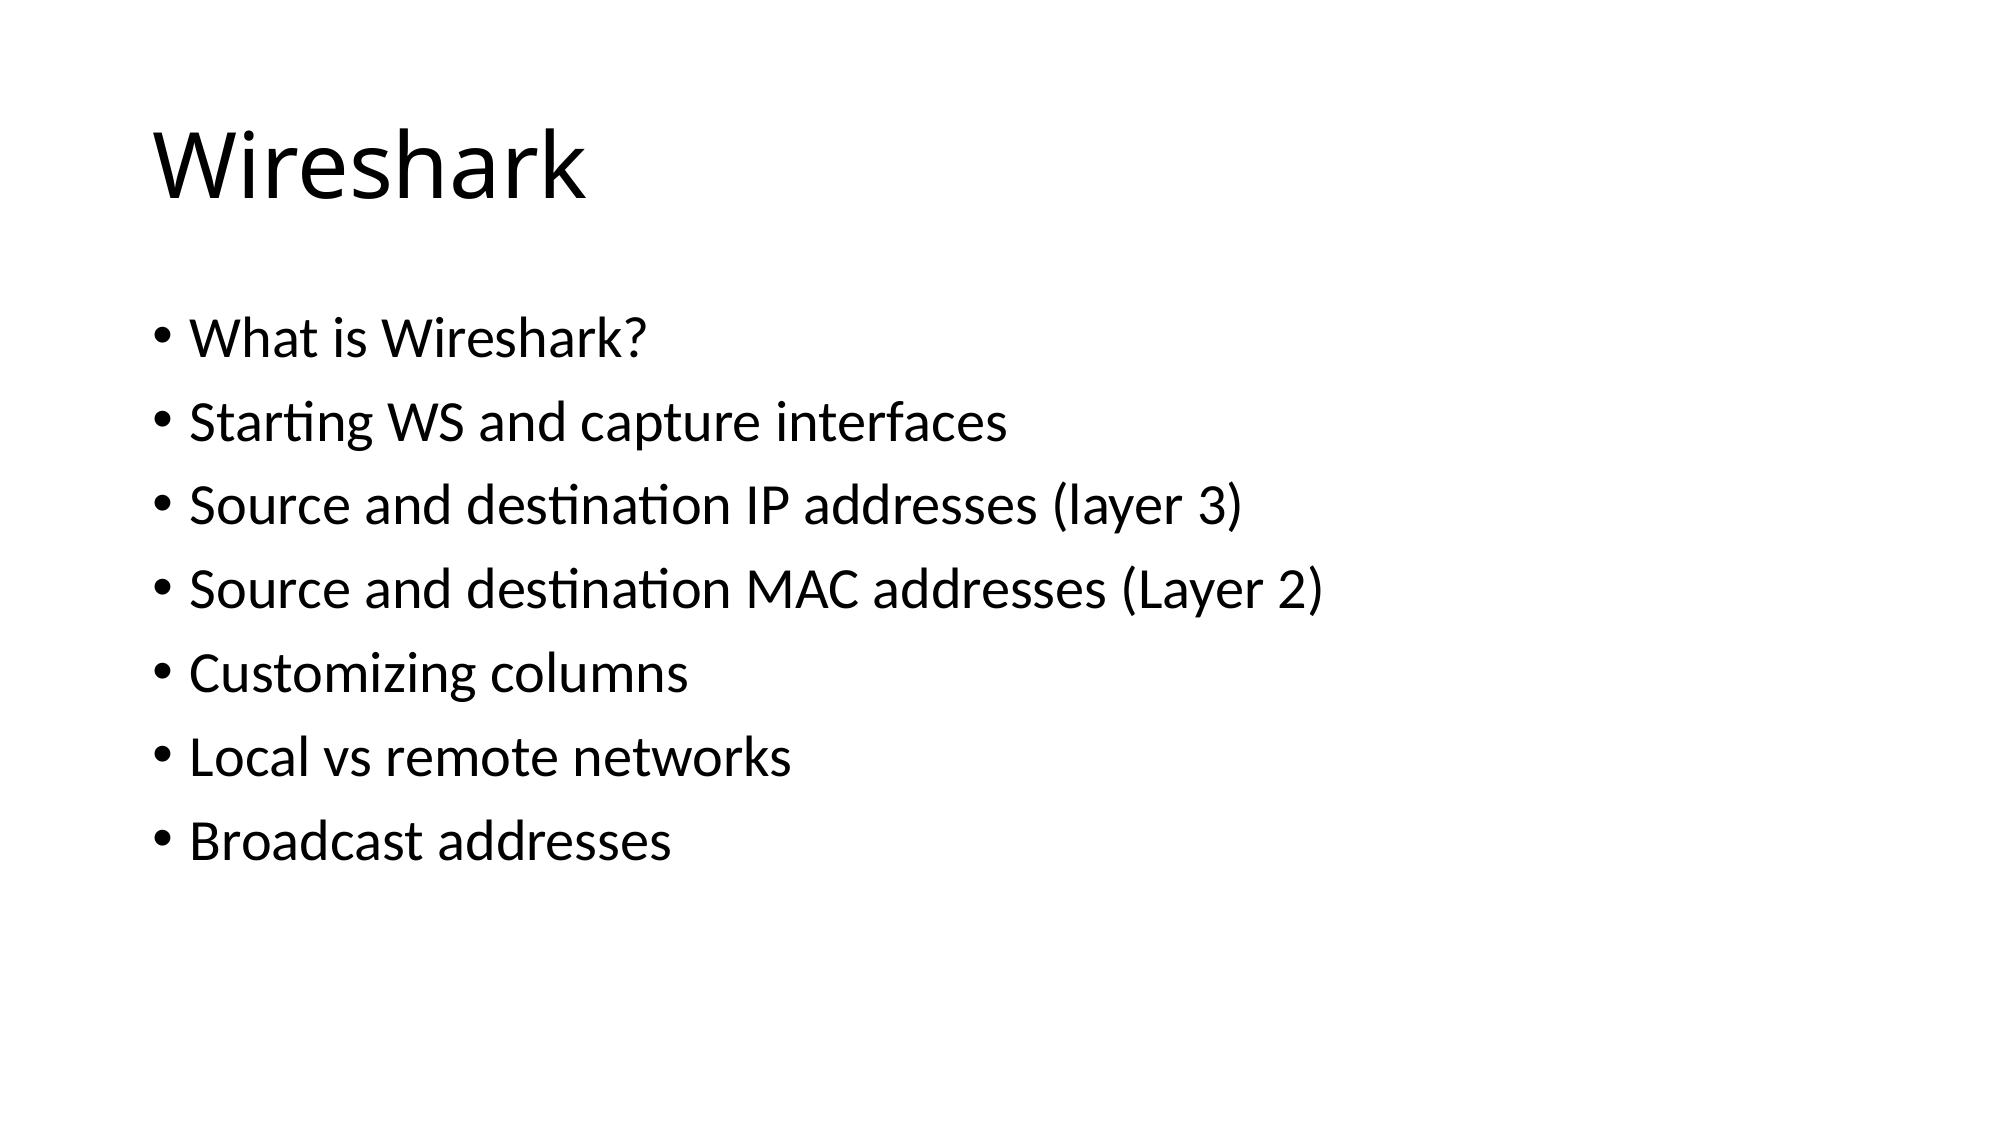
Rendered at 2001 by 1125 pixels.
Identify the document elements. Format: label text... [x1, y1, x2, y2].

title Wireshark [137, 59, 1863, 278]
list What is Wireshark? Starting WS and capture interfaces Source and destination IP addresses (layer 3) Source and destination MAC addresses (Layer 2) Customizing columns Local vs remote networks Broadcast addresses [137, 299, 1863, 1014]
